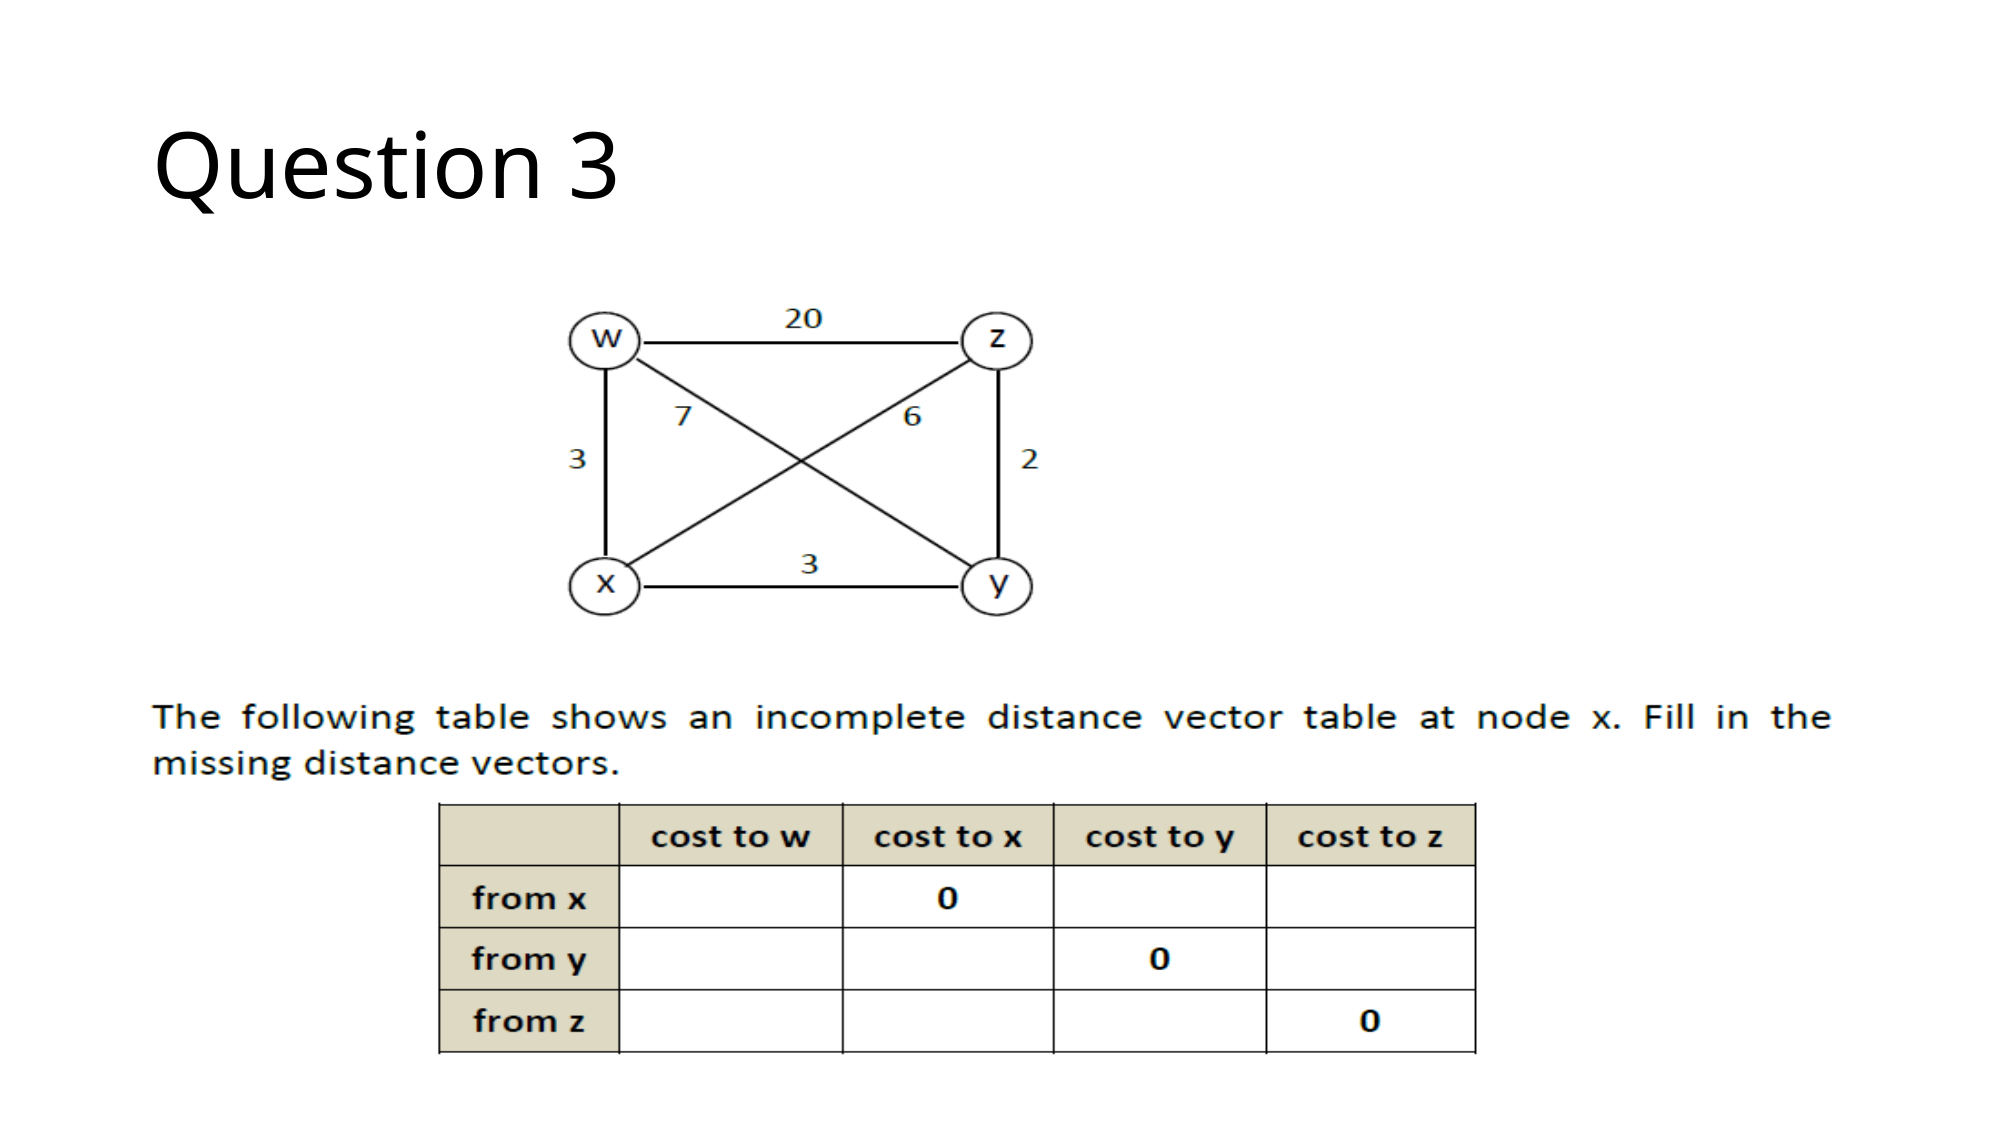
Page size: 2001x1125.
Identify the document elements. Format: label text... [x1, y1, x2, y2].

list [117, 306, 1895, 1078]
title Question 3 [137, 59, 1863, 278]
